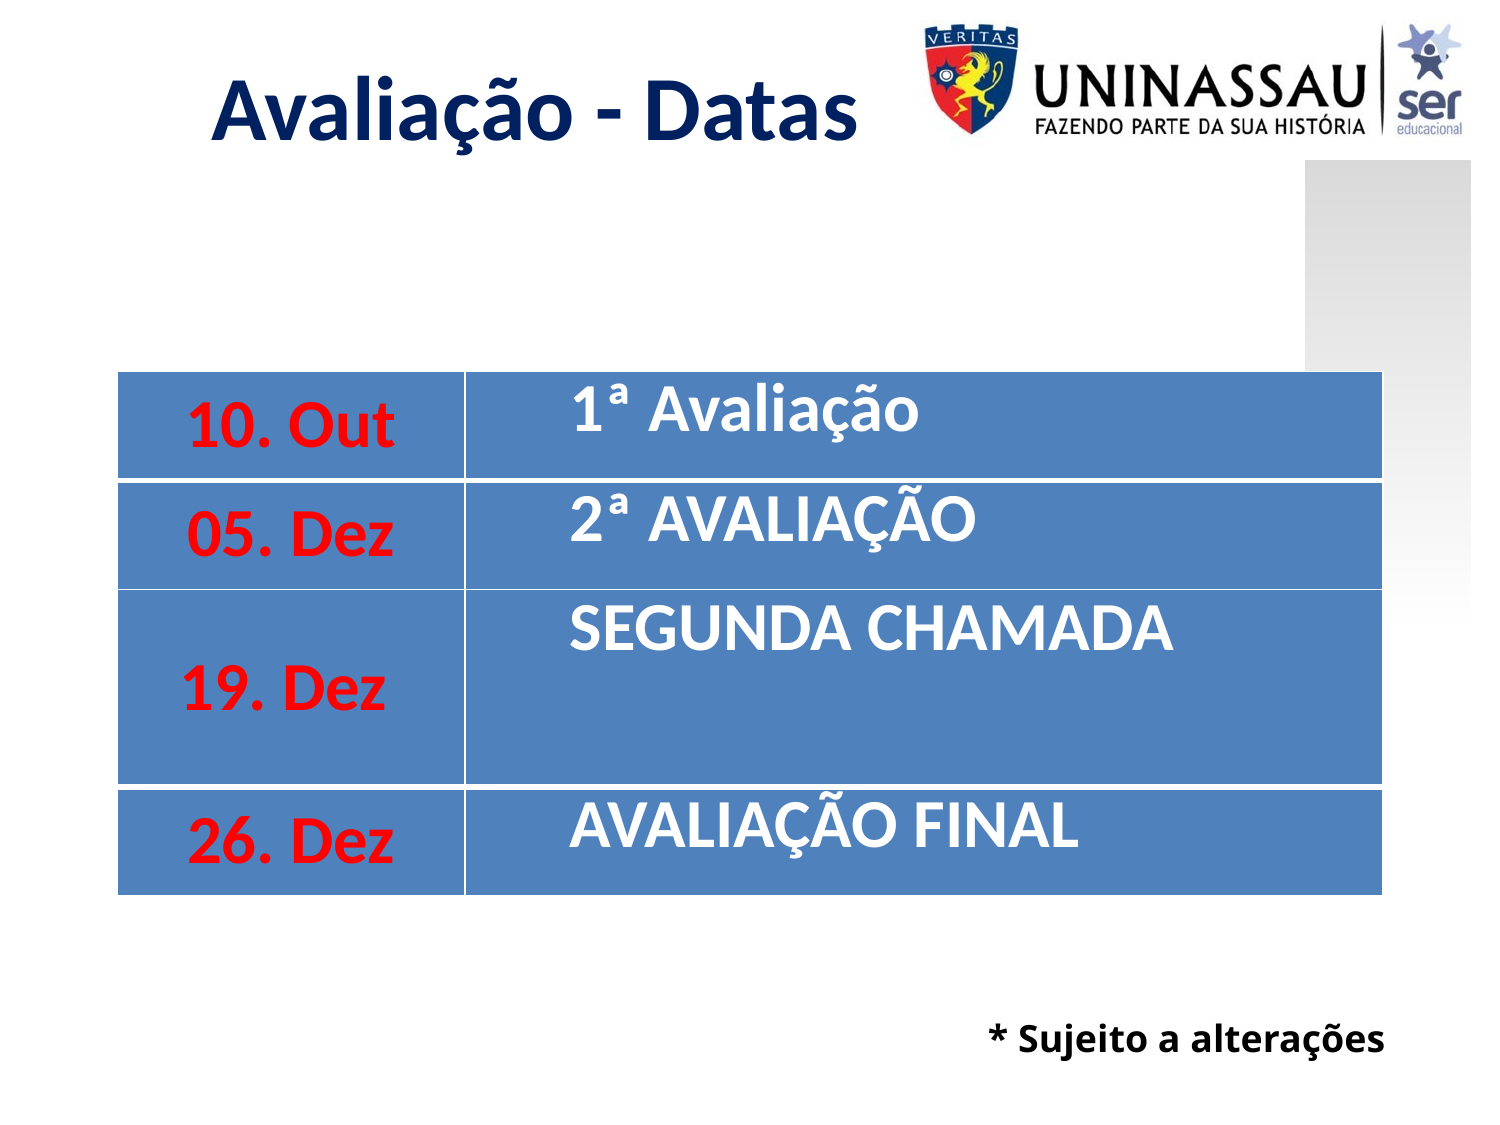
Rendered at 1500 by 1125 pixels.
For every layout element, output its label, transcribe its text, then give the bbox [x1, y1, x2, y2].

title Avaliação - Datas [0, 41, 1211, 229]
table_cell 19. Dez [118, 590, 464, 784]
table_cell SEGUNDA CHAMADA [466, 590, 1382, 784]
table_cell 26. Dez [118, 790, 464, 895]
table_cell AVALIAÇÃO FINAL [466, 790, 1382, 895]
table_cell 05. Dez [118, 483, 464, 589]
table_header 1ª Avaliação [466, 372, 1382, 478]
picture [888, 8, 1491, 154]
table_cell 2ª AVALIAÇÃO [466, 483, 1382, 589]
table_header 10. Out [118, 372, 464, 478]
text_box * Sujeito a alterações [973, 1008, 1500, 1068]
